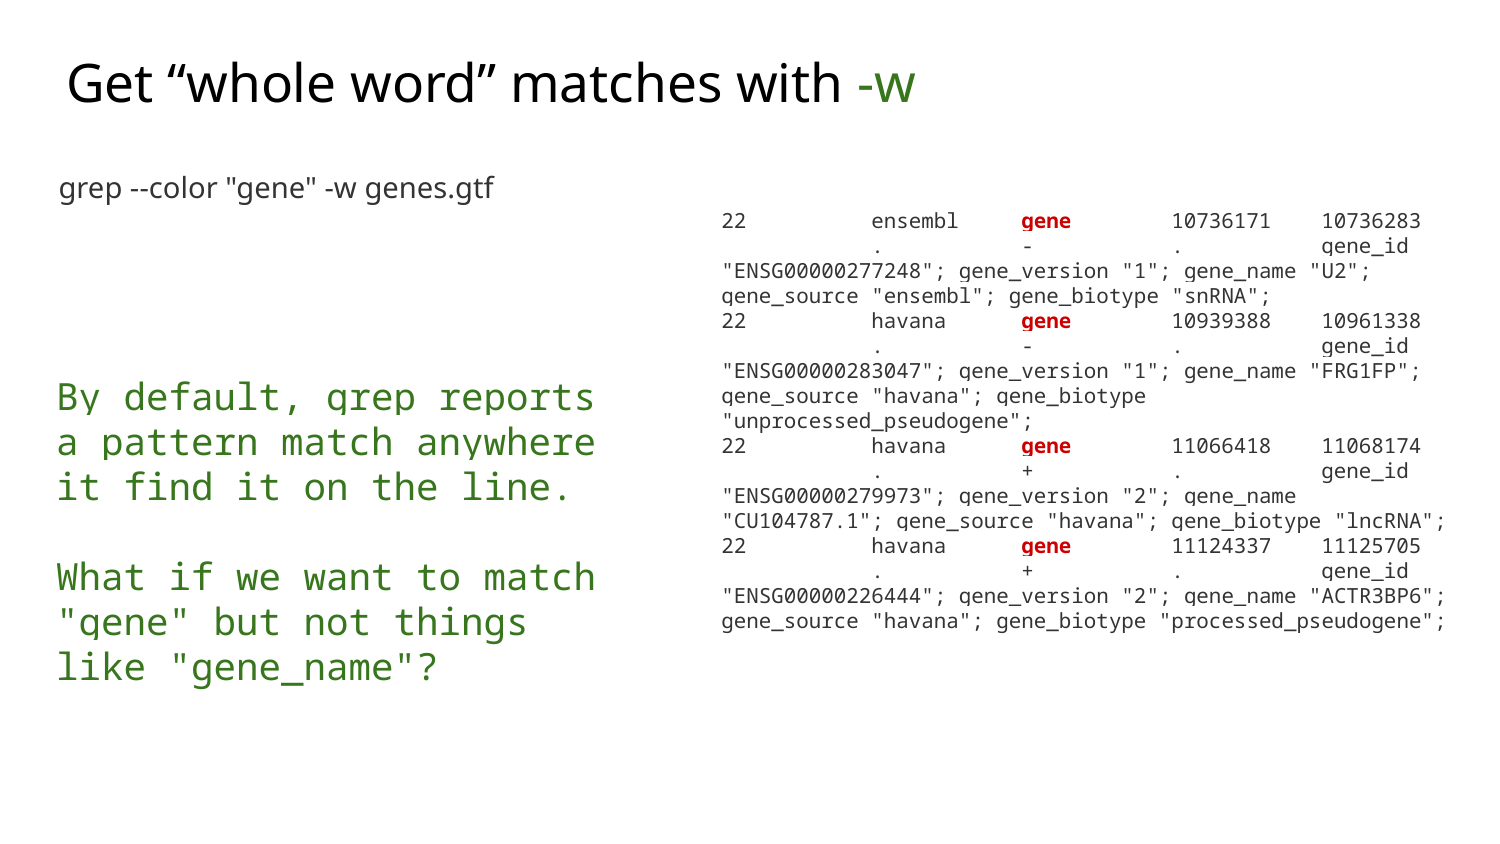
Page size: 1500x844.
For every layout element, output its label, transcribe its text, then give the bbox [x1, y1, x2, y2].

title Get “whole word” matches with -w [51, 34, 1449, 129]
text_box 22 ensembl gene 10736171 10736283 . - . gene_id "ENSG00000277248"; gene_version "1"; gene_name "U2"; gene_source "ensembl"; gene_biotype "snRNA"; 22 havana gene 10939388 10961338 . - . gene_id "ENSG00000283047"; gene_version "1"; gene_name "FRG1FP"; gene_source "havana"; gene_biotype "unprocessed_pseudogene"; 22 havana gene 11066418 11068174 . + . gene_id "ENSG00000279973"; gene_version "2"; gene_name "CU104787.1"; gene_source "havana"; gene_biotype "lncRNA"; 22 havana gene 11124337 11125705 . + . gene_id "ENSG00000226444"; gene_version "2"; gene_name "ACTR3BP6"; gene_source "havana"; gene_biotype "processed_pseudogene"; [706, 192, 1476, 729]
text_box By default, grep reports a pattern match anywhere it find it on the line. What if we want to match "gene" but not things like "gene_name"? [41, 351, 652, 709]
text_box grep --color "gene" -w genes.gtf [43, 152, 813, 222]
